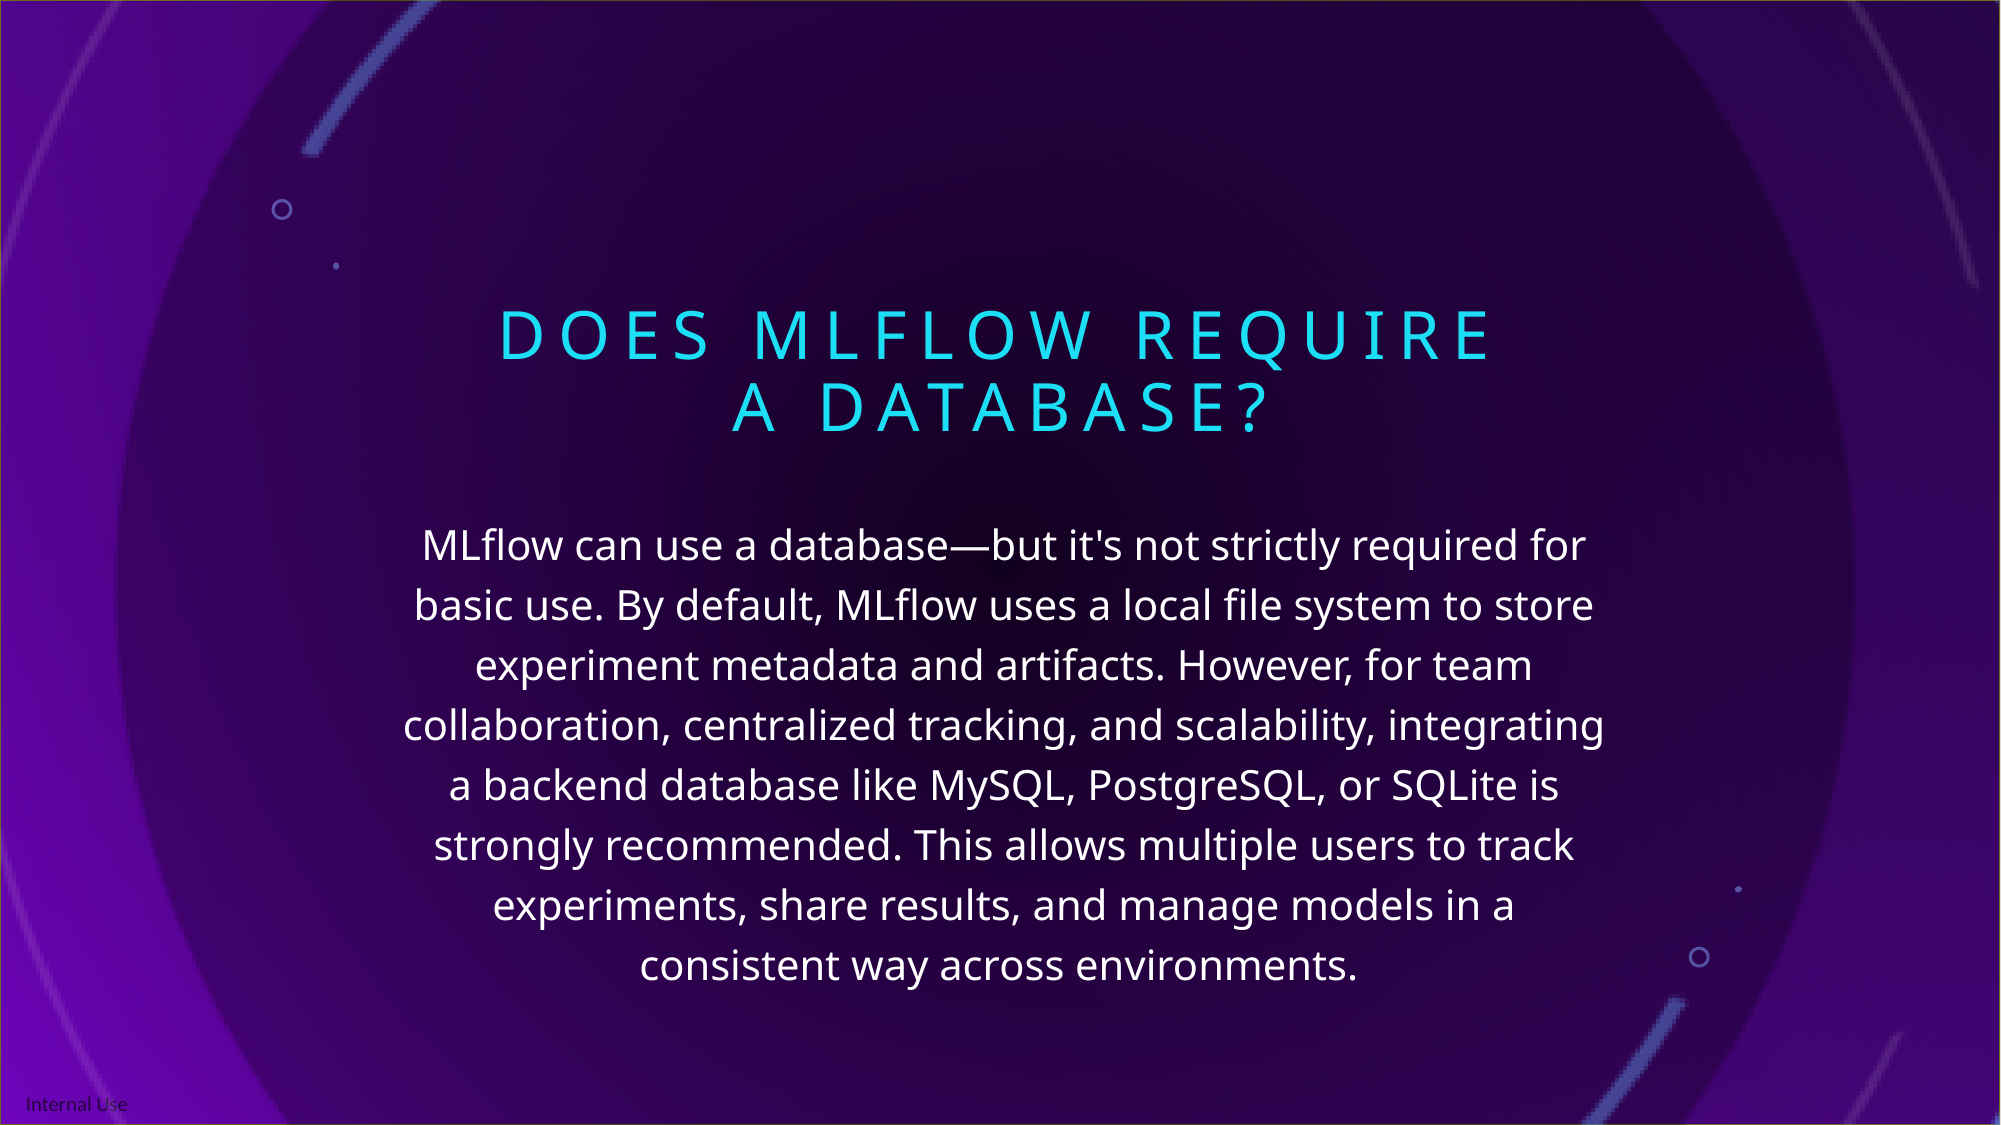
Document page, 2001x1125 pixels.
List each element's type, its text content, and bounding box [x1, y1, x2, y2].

title Does MLflow Require a Database? [481, 43, 1519, 454]
subtitle MLflow can use a database—but it's not strictly required for basic use. By default, MLflow uses a local file system to store experiment metadata and artifacts. However, for team collaboration, centralized tracking, and scalability, integrating a backend database like MySQL, PostgreSQL, or SQLite is strongly recommended. This allows multiple users to track experiments, share results, and manage models in a consistent way across environments. [306, 501, 1628, 1086]
picture [0, 0, 2000, 1125]
